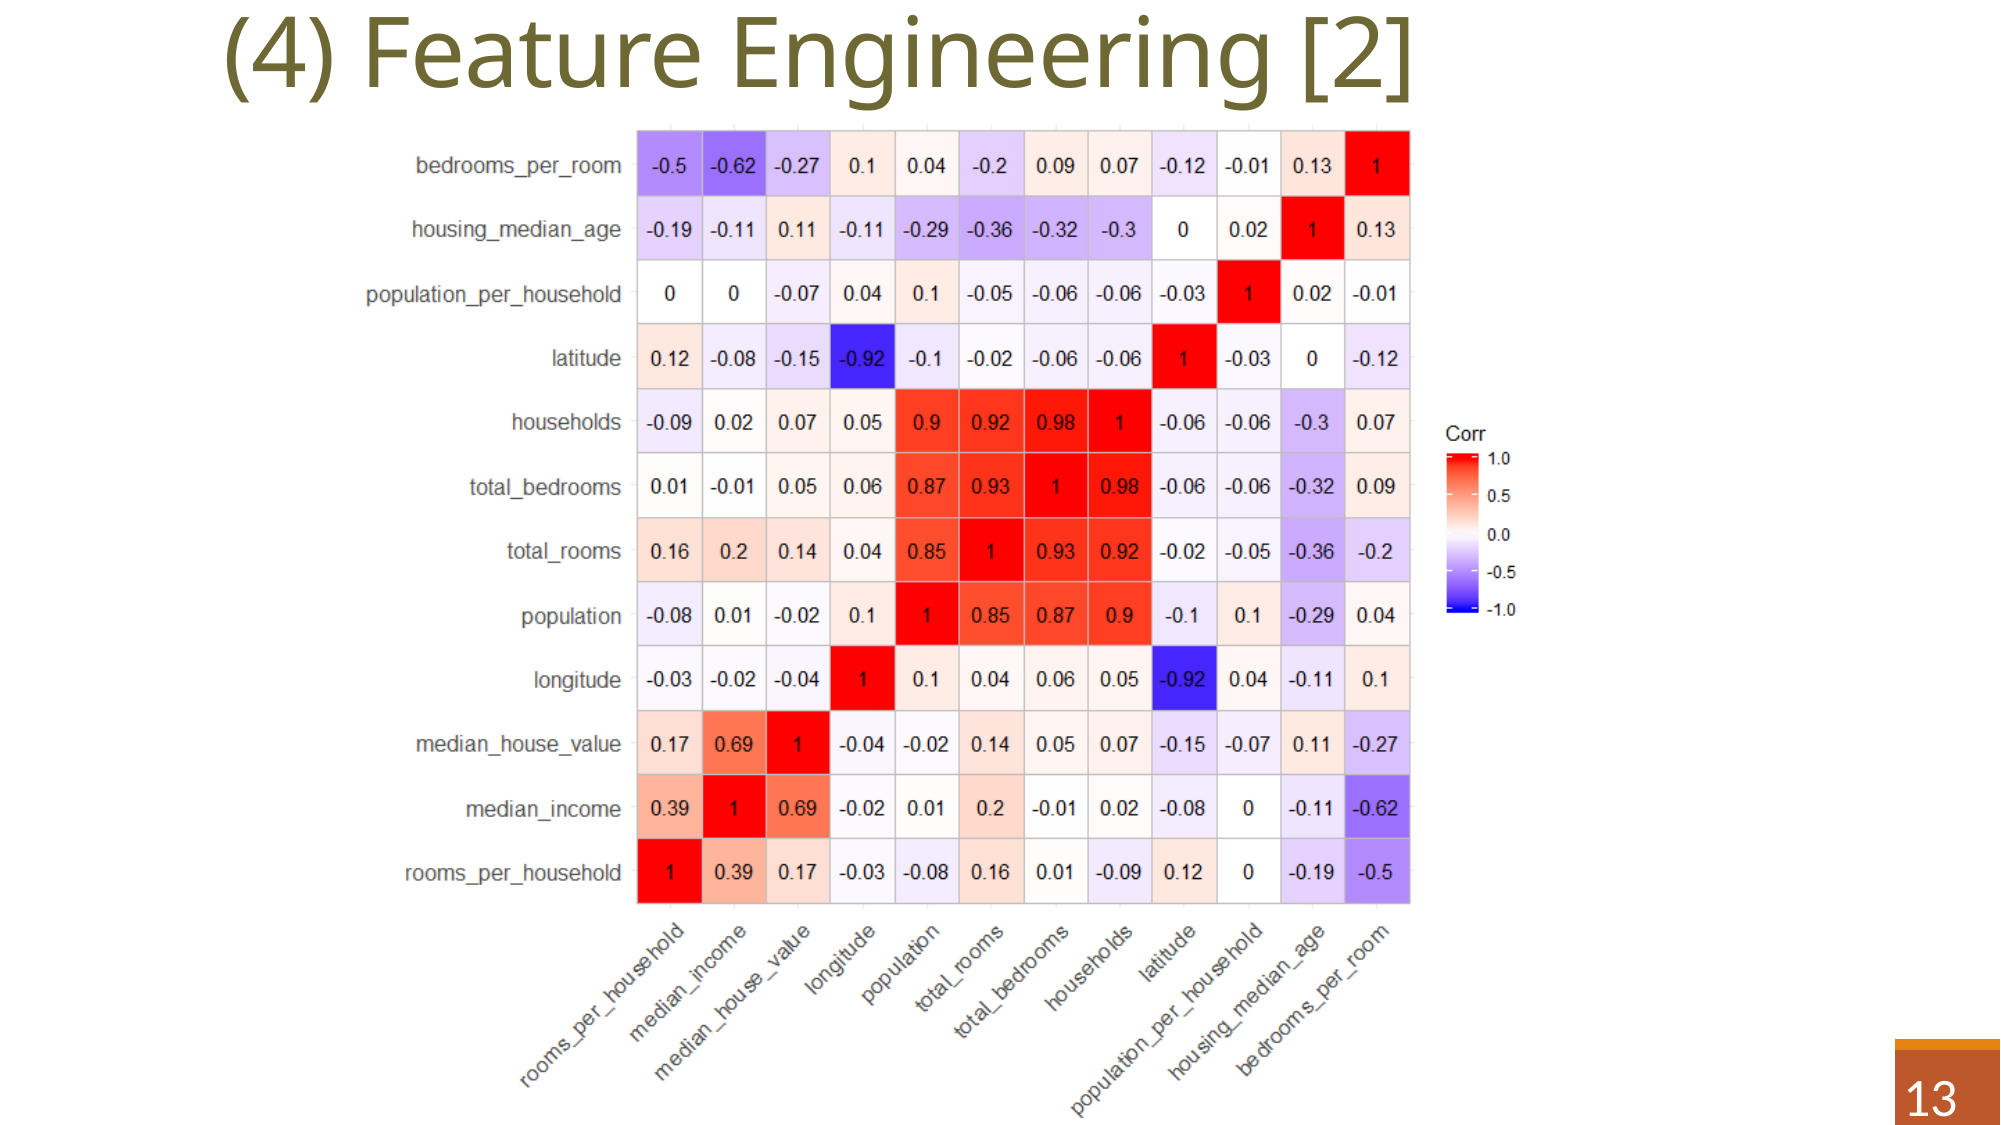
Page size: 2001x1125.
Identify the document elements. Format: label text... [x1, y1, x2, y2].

title (4) Feature Engineering [2] [208, 0, 1859, 111]
picture [0, 114, 1896, 1125]
slide_number 13 [1903, 1065, 1974, 1125]
